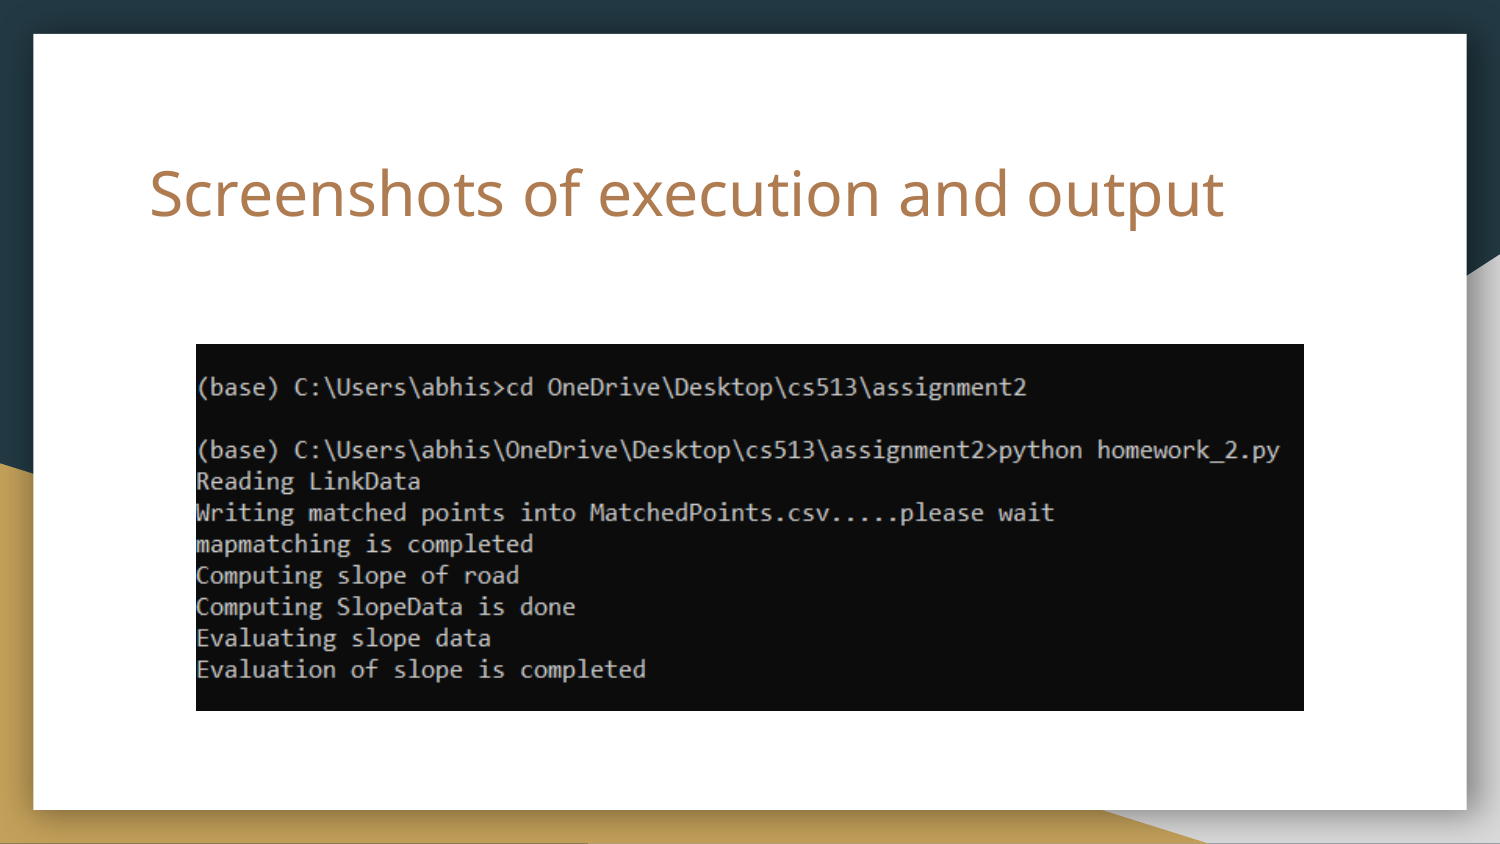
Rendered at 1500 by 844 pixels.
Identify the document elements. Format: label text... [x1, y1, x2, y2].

picture [196, 344, 1304, 711]
title Screenshots of execution and output [134, 138, 1366, 296]
list [134, 326, 1366, 729]
